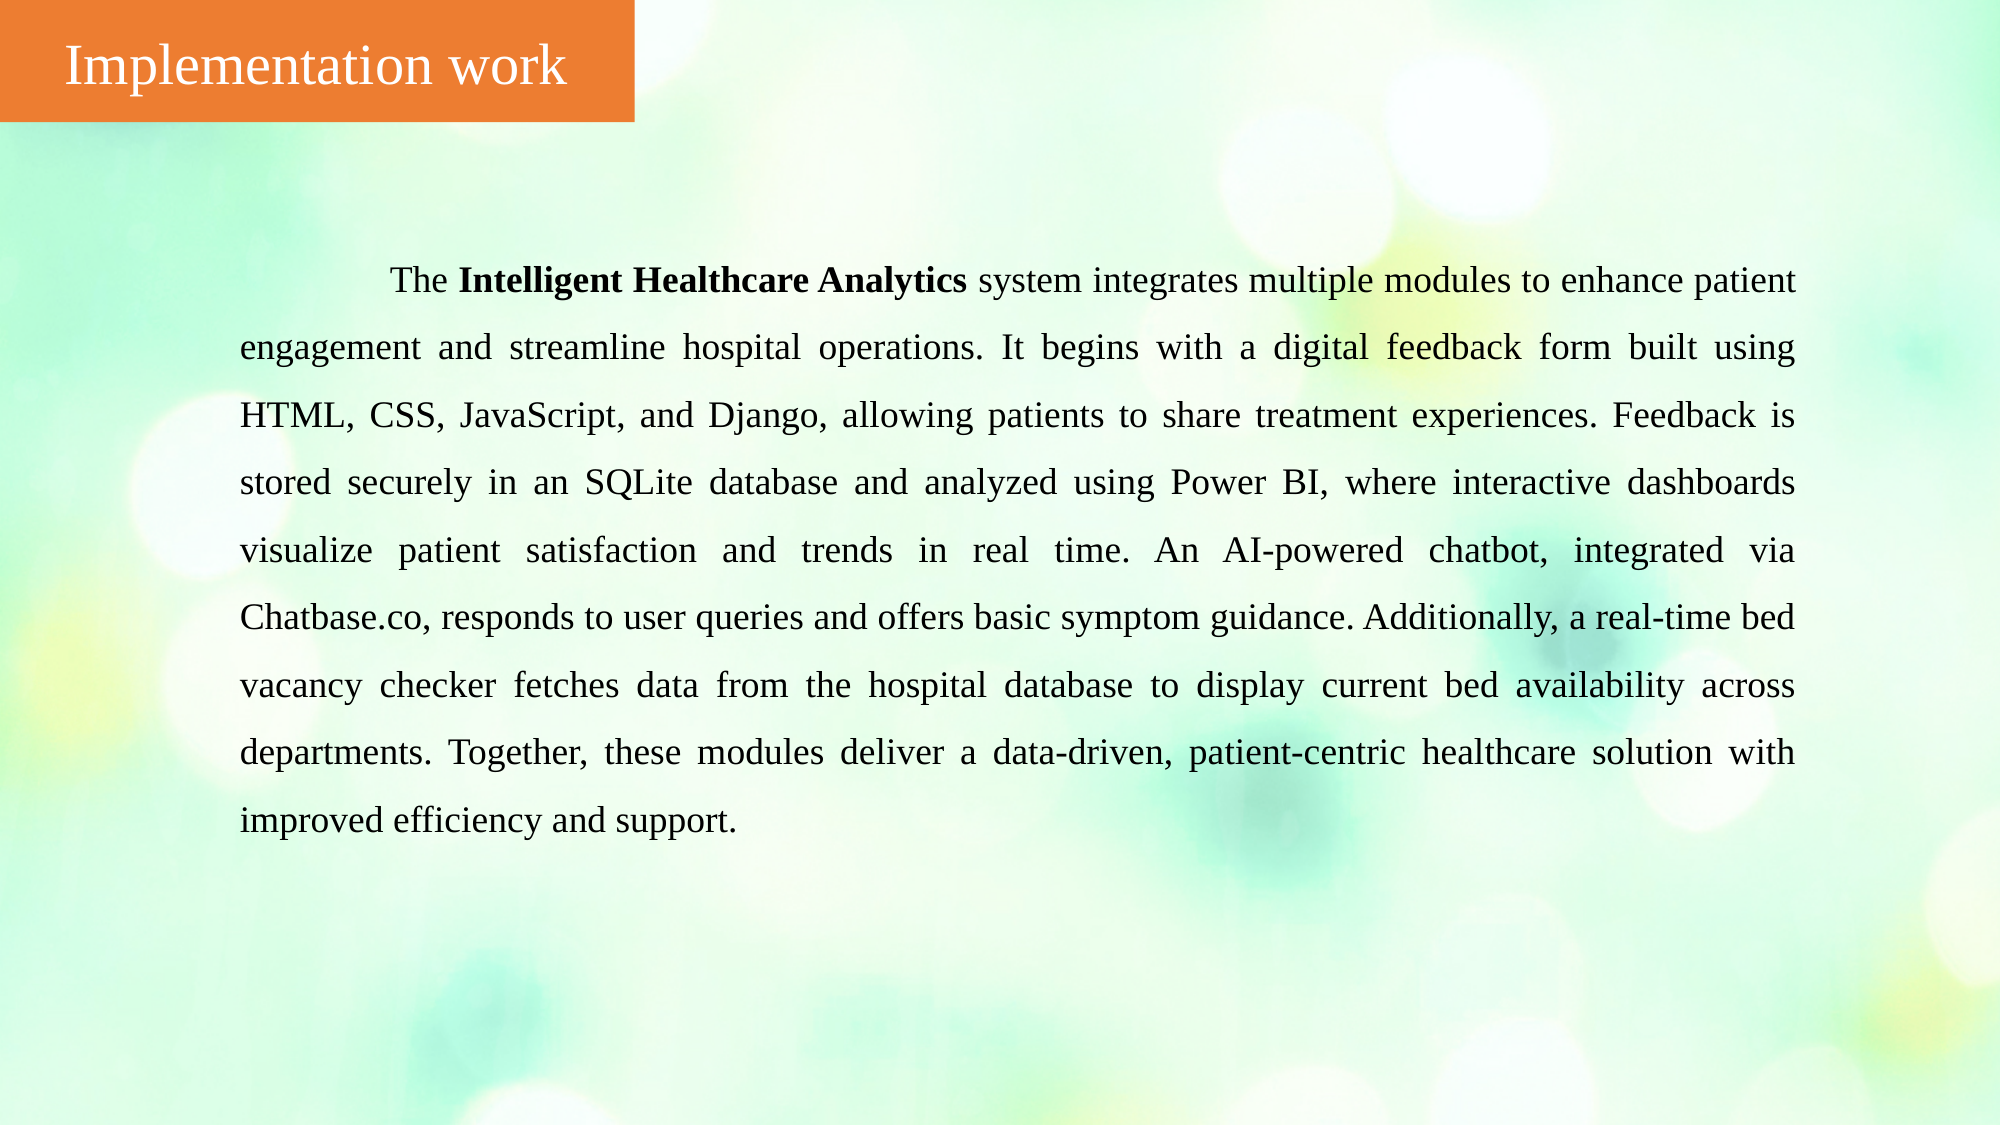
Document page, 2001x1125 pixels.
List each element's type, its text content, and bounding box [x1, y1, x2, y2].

text_box Implementation work [0, 0, 637, 124]
text_box The Intelligent Healthcare Analytics system integrates multiple modules to enhance patient engagement and streamline hospital operations. It begins with a digital feedback form built using HTML, CSS, JavaScript, and Django, allowing patients to share treatment experiences. Feedback is stored securely in an SQLite database and analyzed using Power BI, where interactive dashboards visualize patient satisfaction and trends in real time. An AI-powered chatbot, integrated via Chatbase.co, responds to user queries and offers basic symptom guidance. Additionally, a real-time bed vacancy checker fetches data from the hospital database to display current bed availability across departments. Together, these modules deliver a data-driven, patient-centric healthcare solution with improved efficiency and support. [224, 224, 1813, 848]
